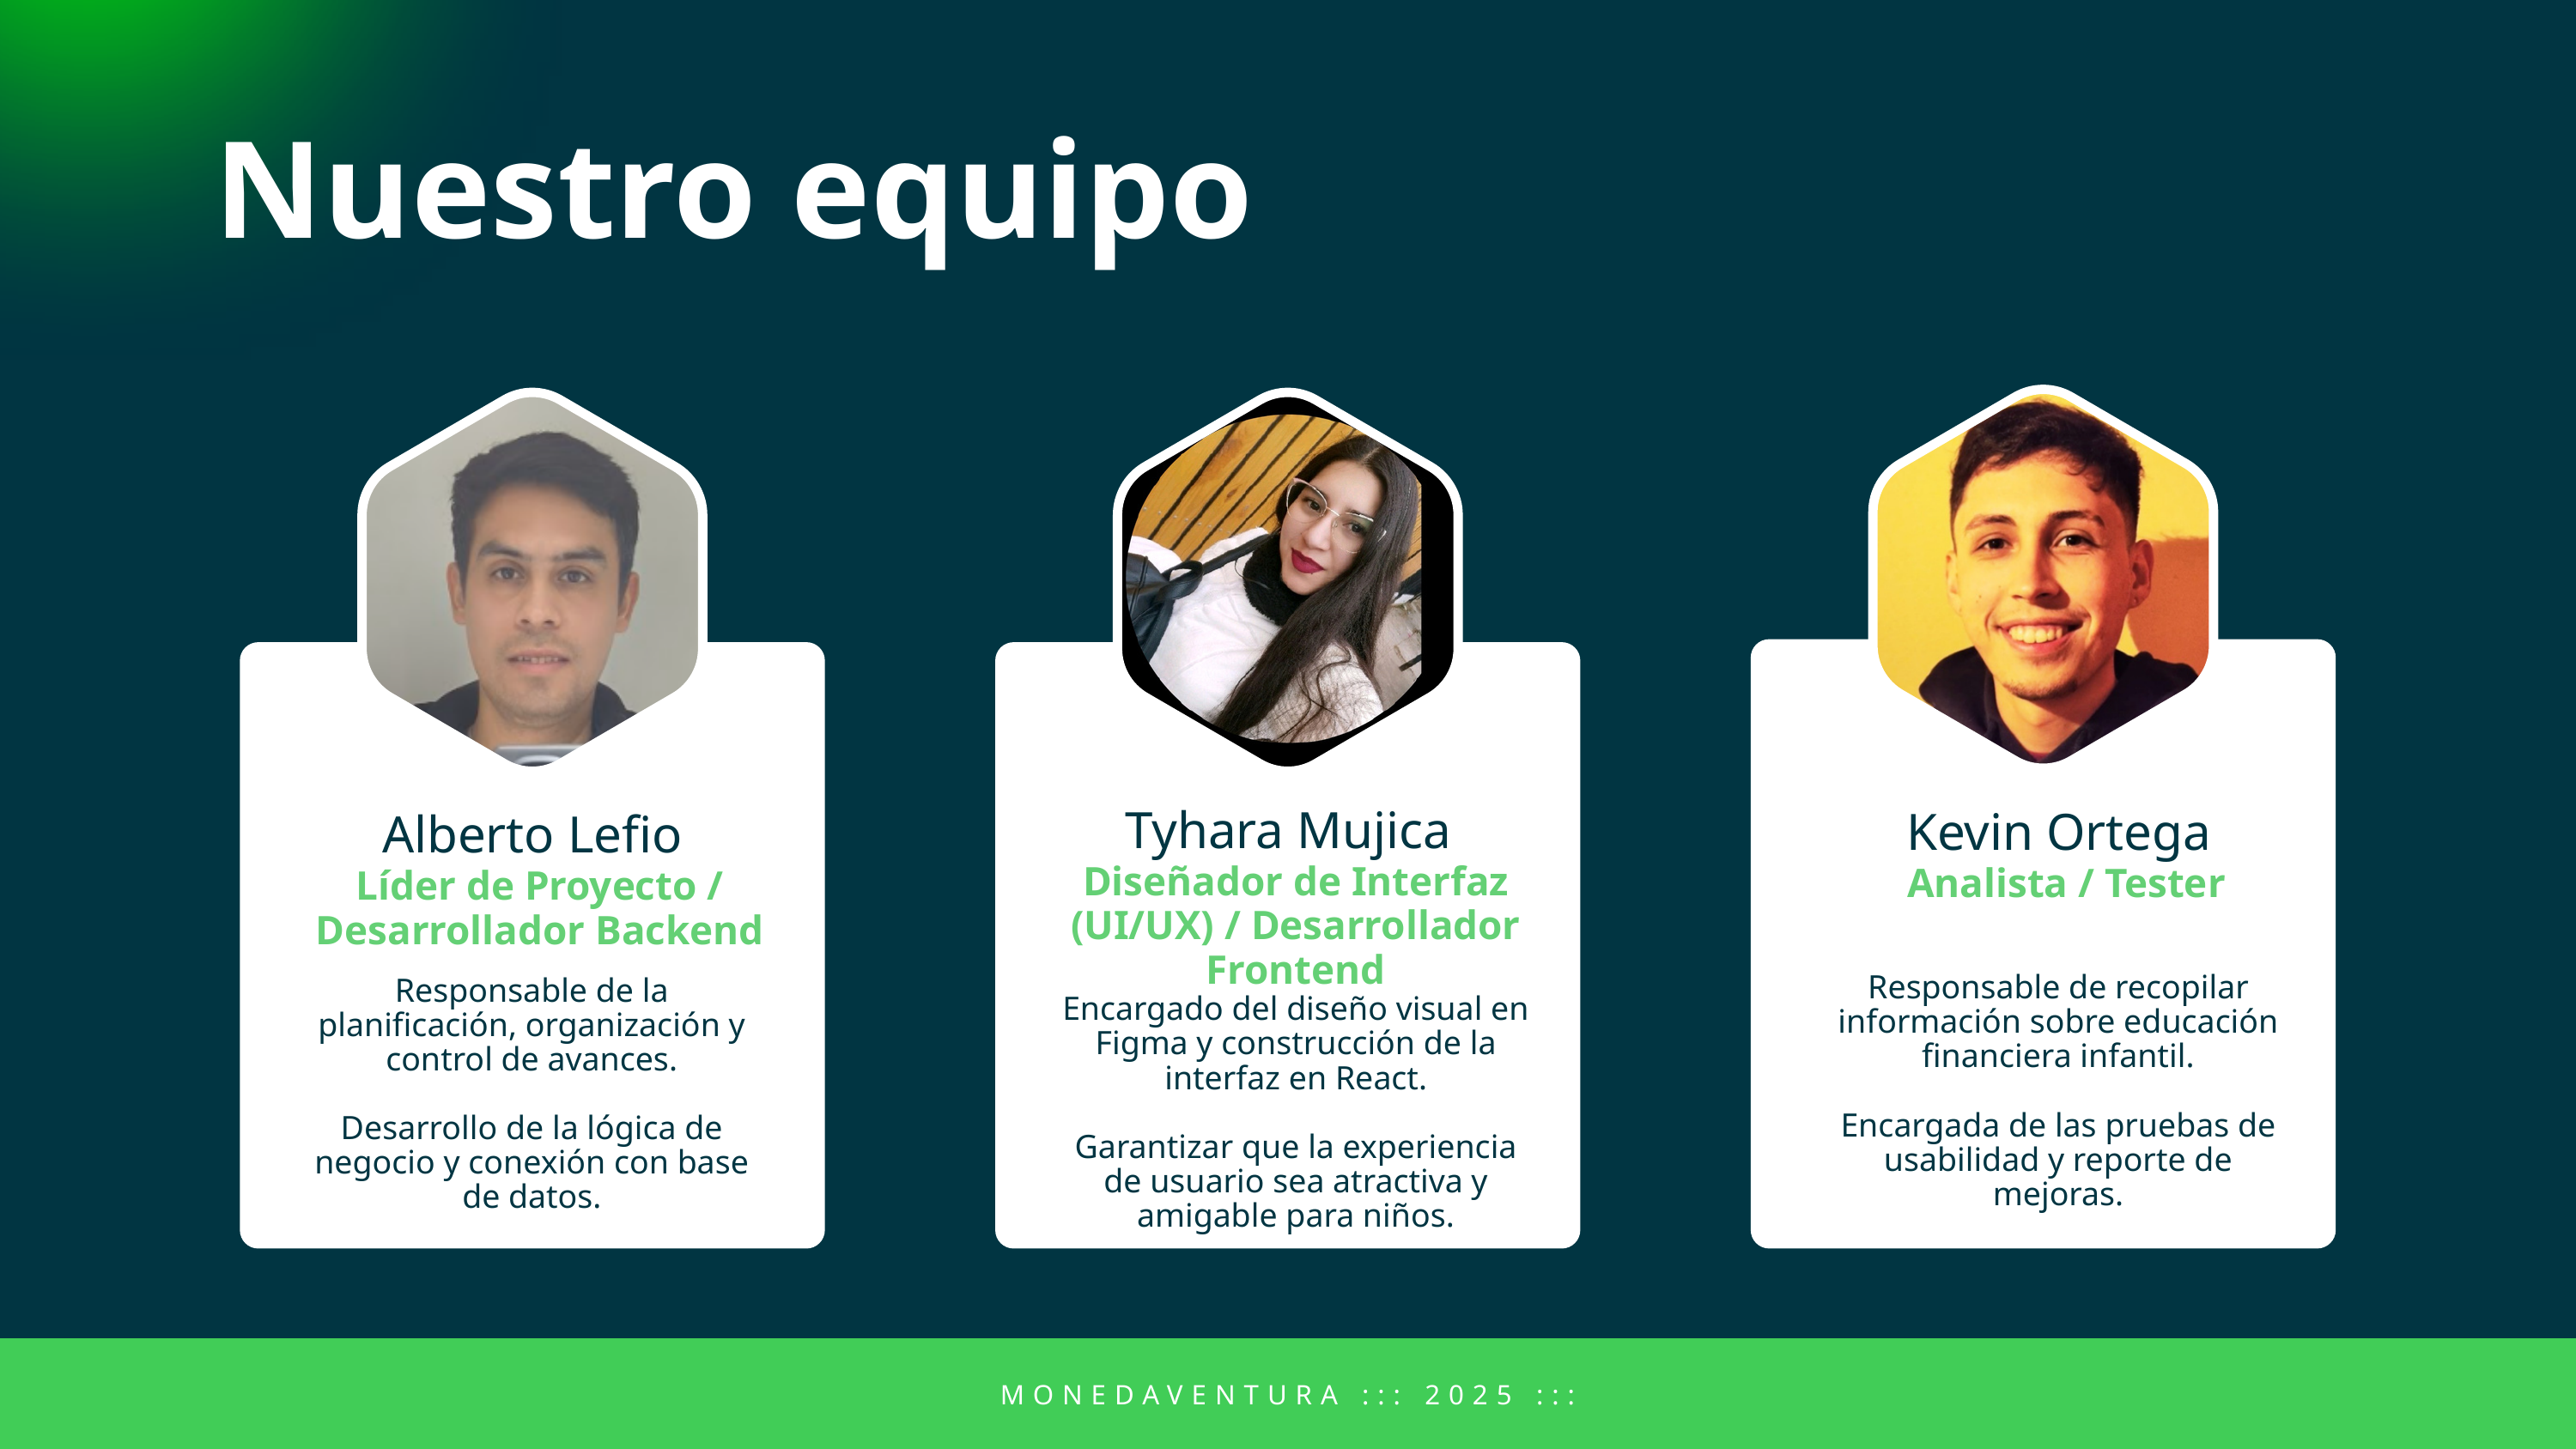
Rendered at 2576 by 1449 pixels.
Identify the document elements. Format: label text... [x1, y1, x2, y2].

text_box [0, 0, 575, 360]
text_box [1750, 639, 2336, 1249]
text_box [994, 641, 1581, 1249]
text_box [0, 1337, 2576, 1449]
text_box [240, 641, 825, 1249]
text_box Nuestro equipo [214, 115, 1839, 266]
picture [1096, 266, 1115, 270]
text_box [361, 383, 703, 780]
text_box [1117, 383, 1459, 780]
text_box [1872, 380, 2215, 778]
picture [926, 266, 945, 270]
